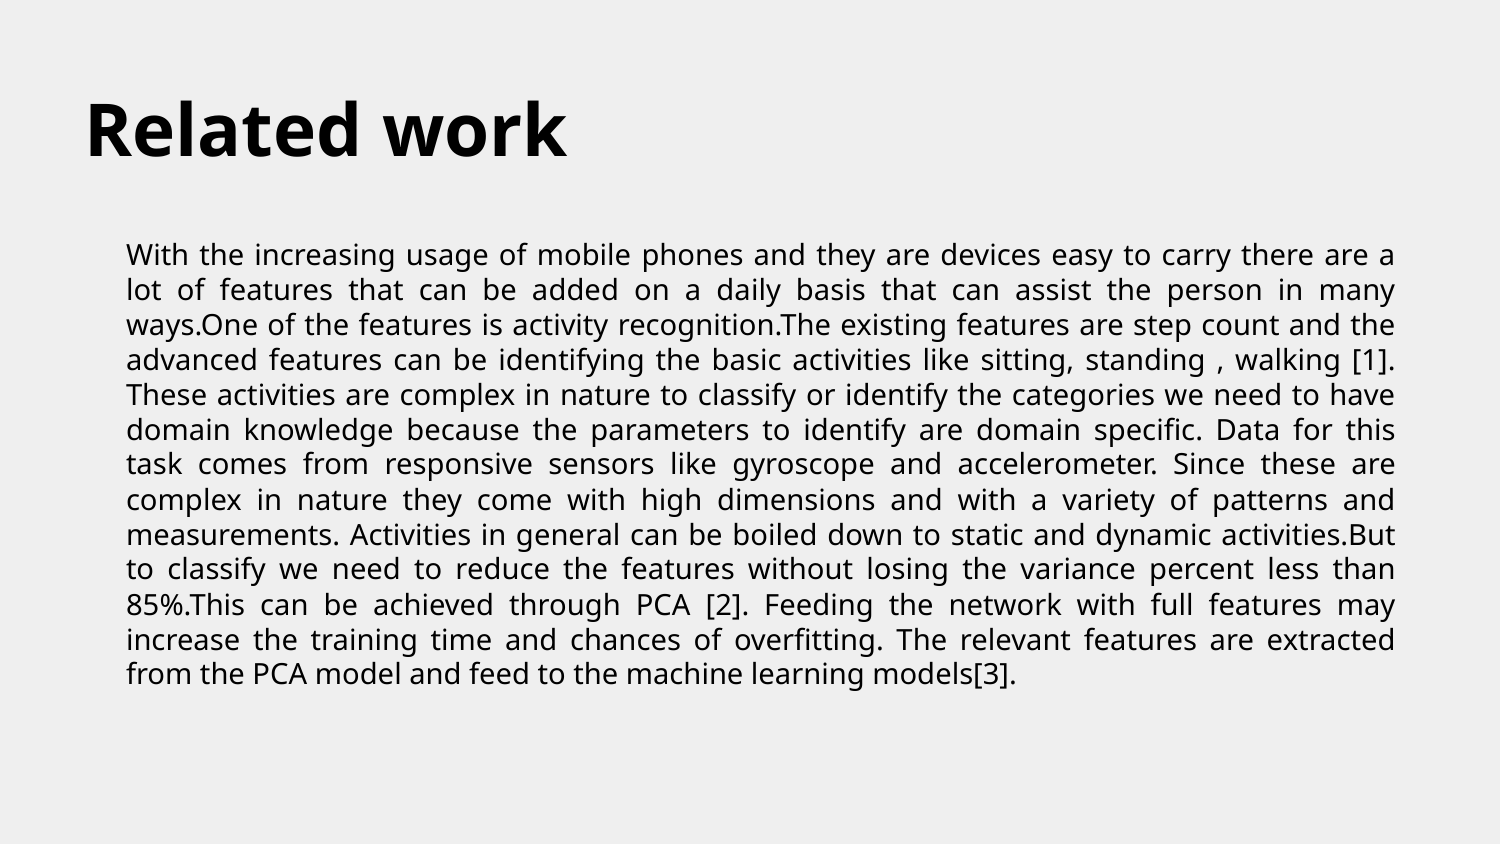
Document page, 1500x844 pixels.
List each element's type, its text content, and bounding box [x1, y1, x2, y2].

text_box Related work [84, 83, 1026, 172]
text_box With the increasing usage of mobile phones and they are devices easy to carry there are a lot of features that can be added on a daily basis that can assist the person in many ways.One of the features is activity recognition.The existing features are step count and the advanced features can be identifying the basic activities like sitting, standing , walking [1]. These activities are complex in nature to classify or identify the categories we need to have domain knowledge because the parameters to identify are domain specific. Data for this task comes from responsive sensors like gyroscope and accelerometer. Since these are complex in nature they come with high dimensions and with a variety of patterns and measurements. Activities in general can be boiled down to static and dynamic activities.But to classify we need to reduce the features without losing the variance percent less than 85%.This can be achieved through PCA [2]. Feeding the network with full features may increase the training time and chances of overfitting. The relevant features are extracted from the PCA model and feed to the machine learning models[3]. [111, 221, 1412, 706]
